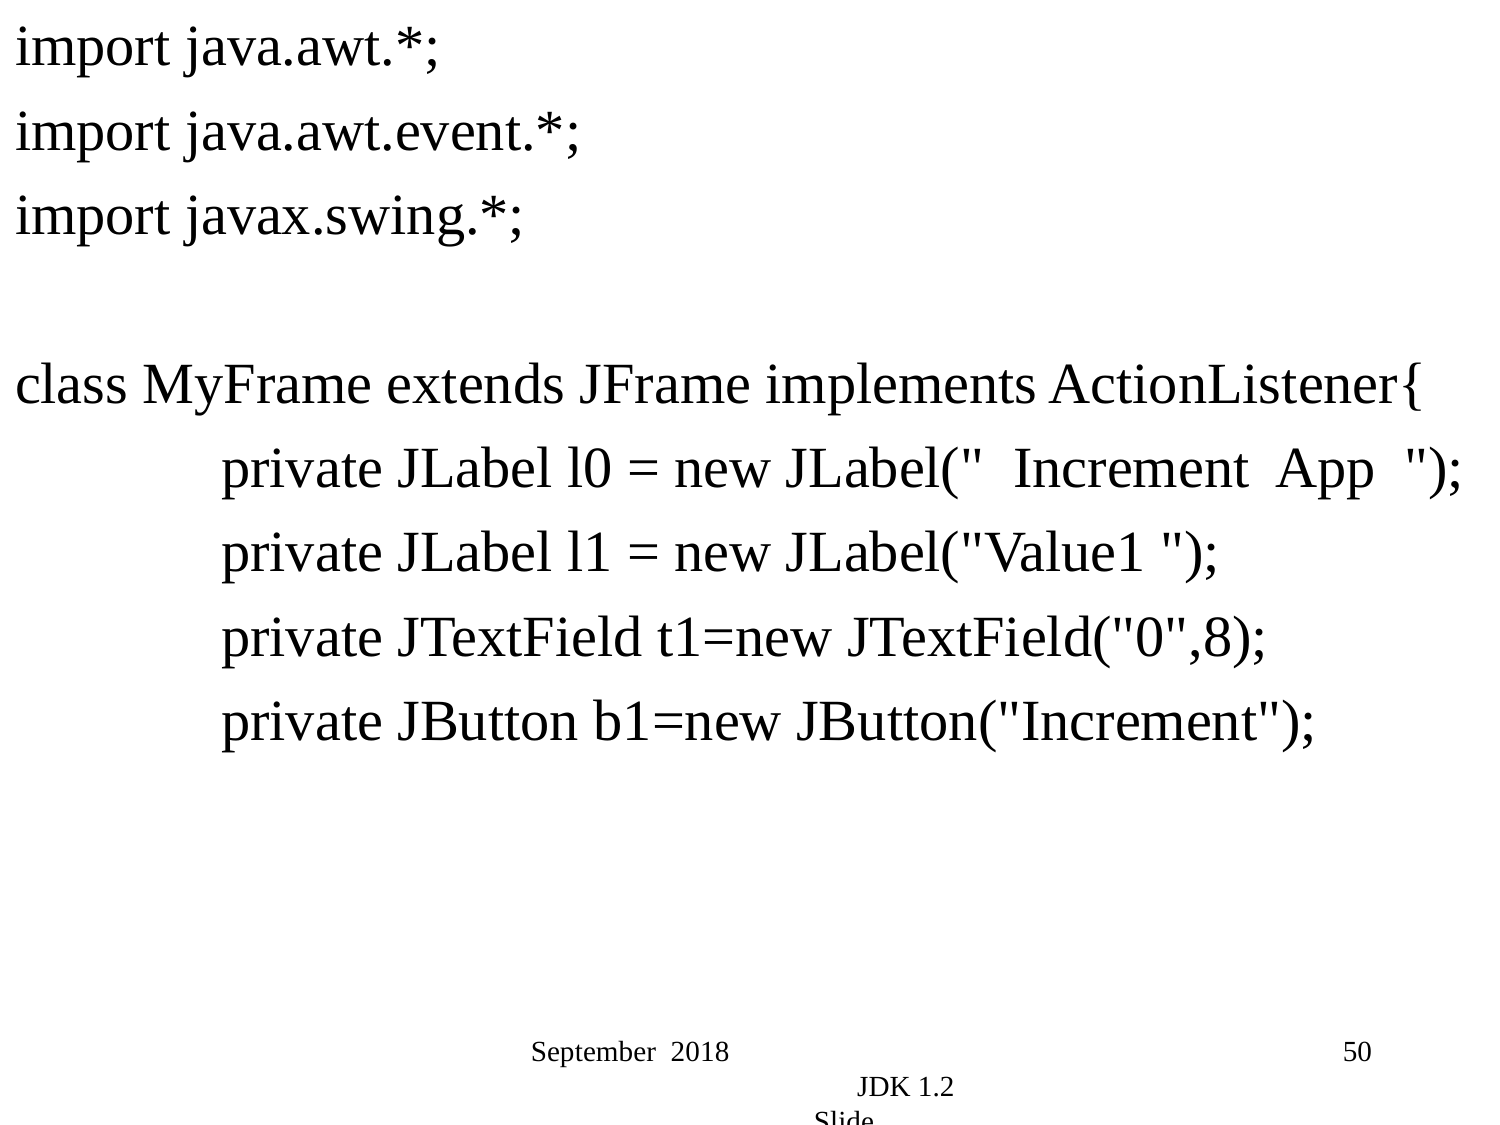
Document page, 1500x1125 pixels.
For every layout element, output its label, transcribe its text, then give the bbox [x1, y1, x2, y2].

slide_number 50 [1074, 1024, 1388, 1101]
footer September 2018 JDK 1.2 Slide [512, 1024, 988, 1101]
list import java.awt.*; import java.awt.event.*; import javax.swing.*; class MyFrame extends JFrame implements ActionListener{ private JLabel l0 = new JLabel(" Increment App "); private JLabel l1 = new JLabel("Value1 "); private JTextField t1=new JTextField("0",8); private JButton b1=new JButton("Increment"); [0, 0, 1500, 1029]
